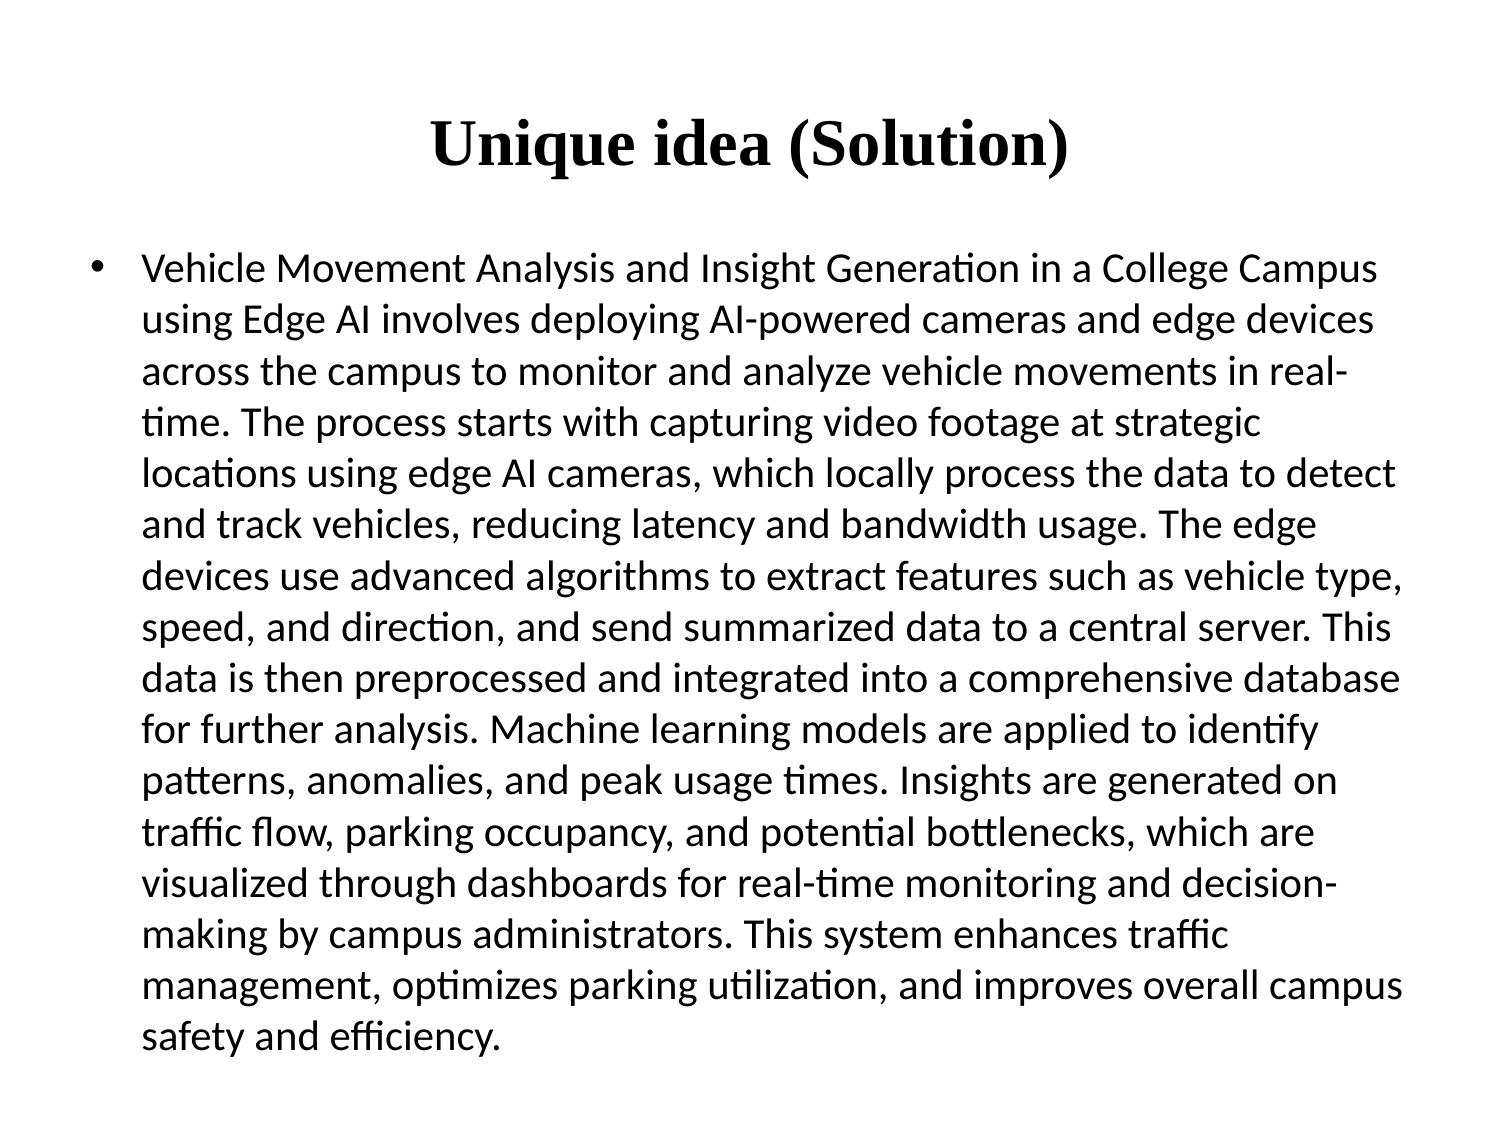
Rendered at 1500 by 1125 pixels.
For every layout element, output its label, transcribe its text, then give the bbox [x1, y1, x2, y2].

title Unique idea (Solution) [75, 45, 1425, 232]
list Vehicle Movement Analysis and Insight Generation in a College Campus using Edge AI involves deploying AI-powered cameras and edge devices across the campus to monitor and analyze vehicle movements in real-time. The process starts with capturing video footage at strategic locations using edge AI cameras, which locally process the data to detect and track vehicles, reducing latency and bandwidth usage. The edge devices use advanced algorithms to extract features such as vehicle type, speed, and direction, and send summarized data to a central server. This data is then preprocessed and integrated into a comprehensive database for further analysis. Machine learning models are applied to identify patterns, anomalies, and peak usage times. Insights are generated on traffic flow, parking occupancy, and potential bottlenecks, which are visualized through dashboards for real-time monitoring and decision-making by campus administrators. This system enhances traffic management, optimizes parking utilization, and improves overall campus safety and efficiency. [75, 232, 1425, 1080]
